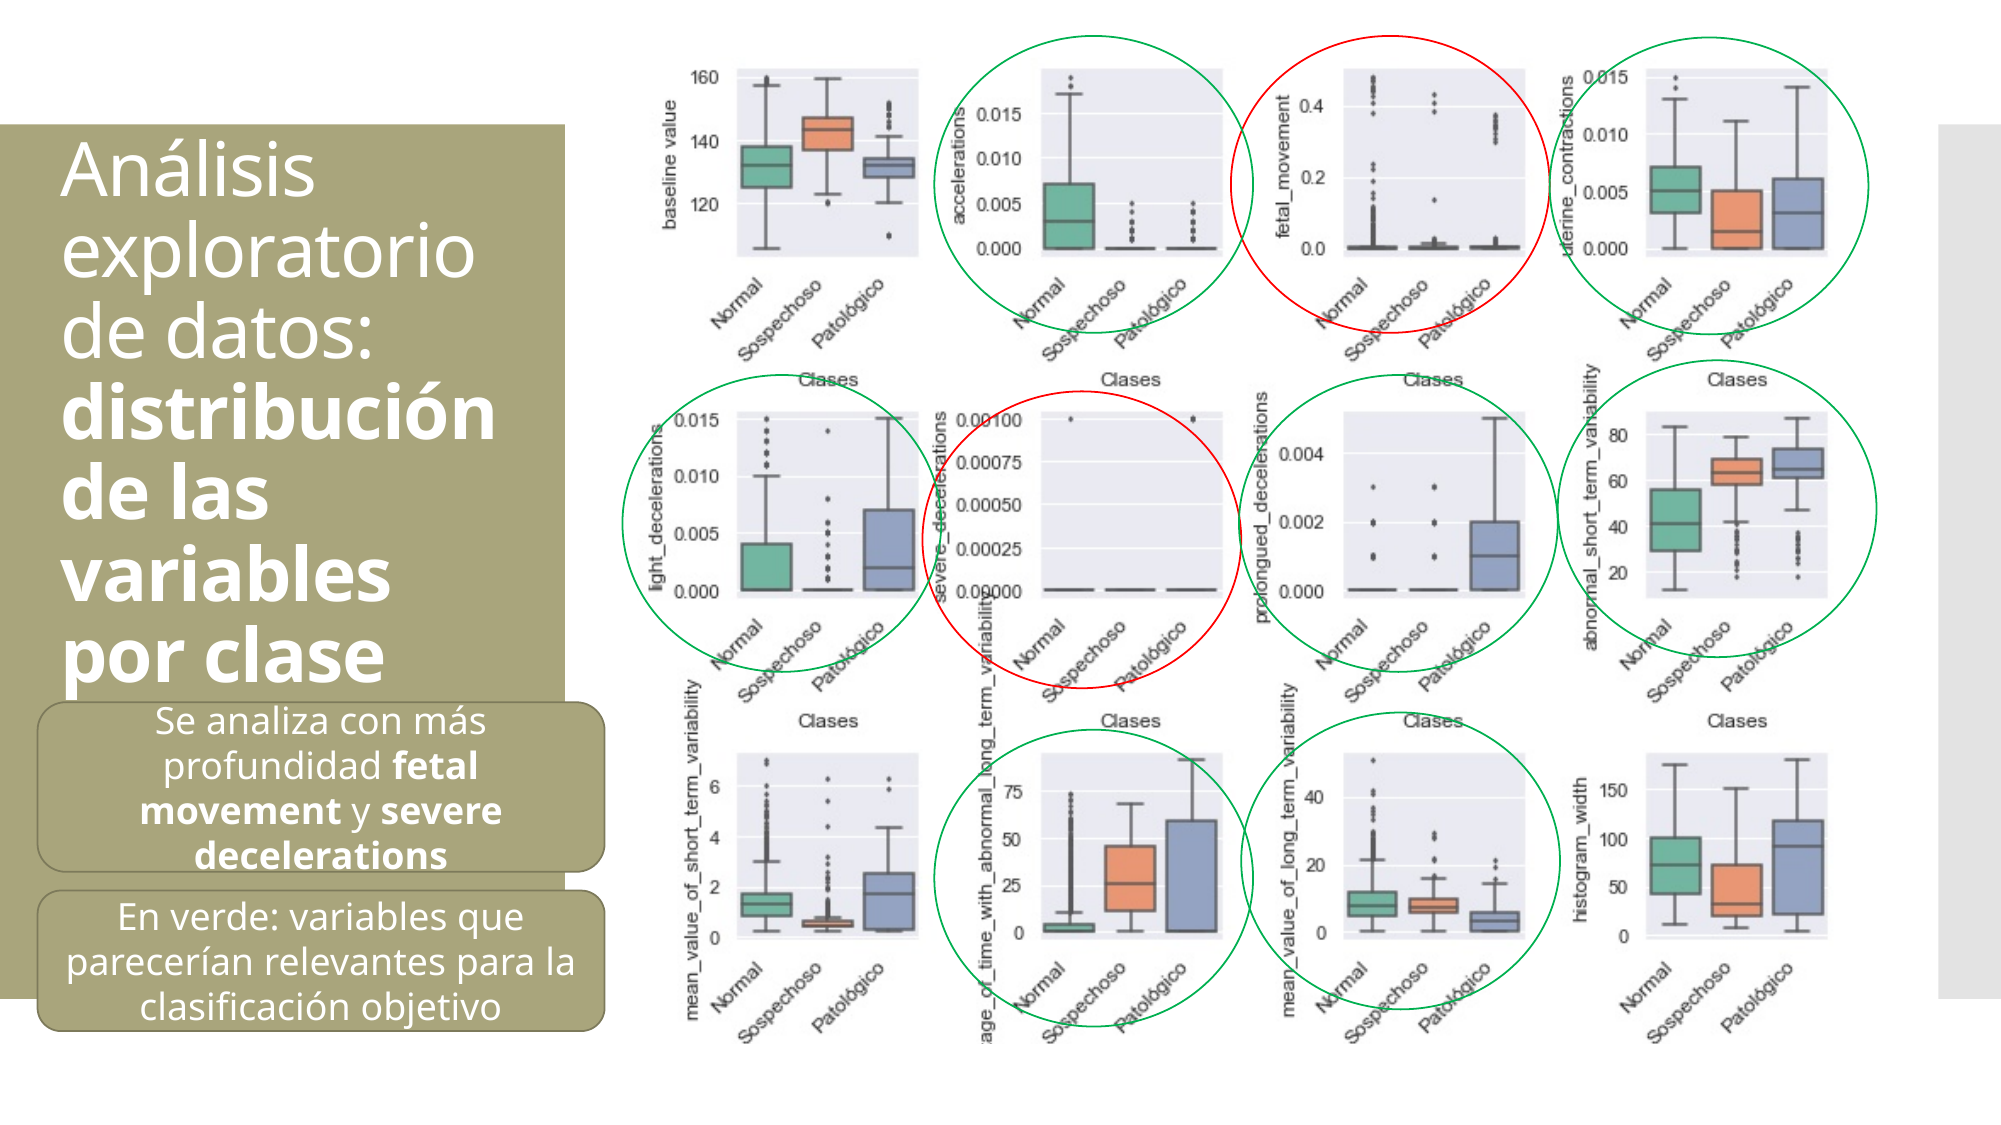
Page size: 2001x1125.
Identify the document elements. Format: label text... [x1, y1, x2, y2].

text_box [1840, 412, 1878, 605]
text_box [1628, 36, 1790, 57]
title Análisis exploratorio de datos: distribución de las variables por clase [45, 37, 530, 709]
text_box [1010, 35, 1178, 57]
text_box [621, 459, 637, 588]
text_box Se analiza con más profundidad fetal movement y severe decelerations [36, 701, 606, 873]
picture [637, 57, 1840, 1044]
text_box [1840, 99, 1870, 272]
text_box En verde: variables que parecerían relevantes para la clasificación objetivo [36, 889, 606, 1032]
text_box [1306, 35, 1474, 57]
